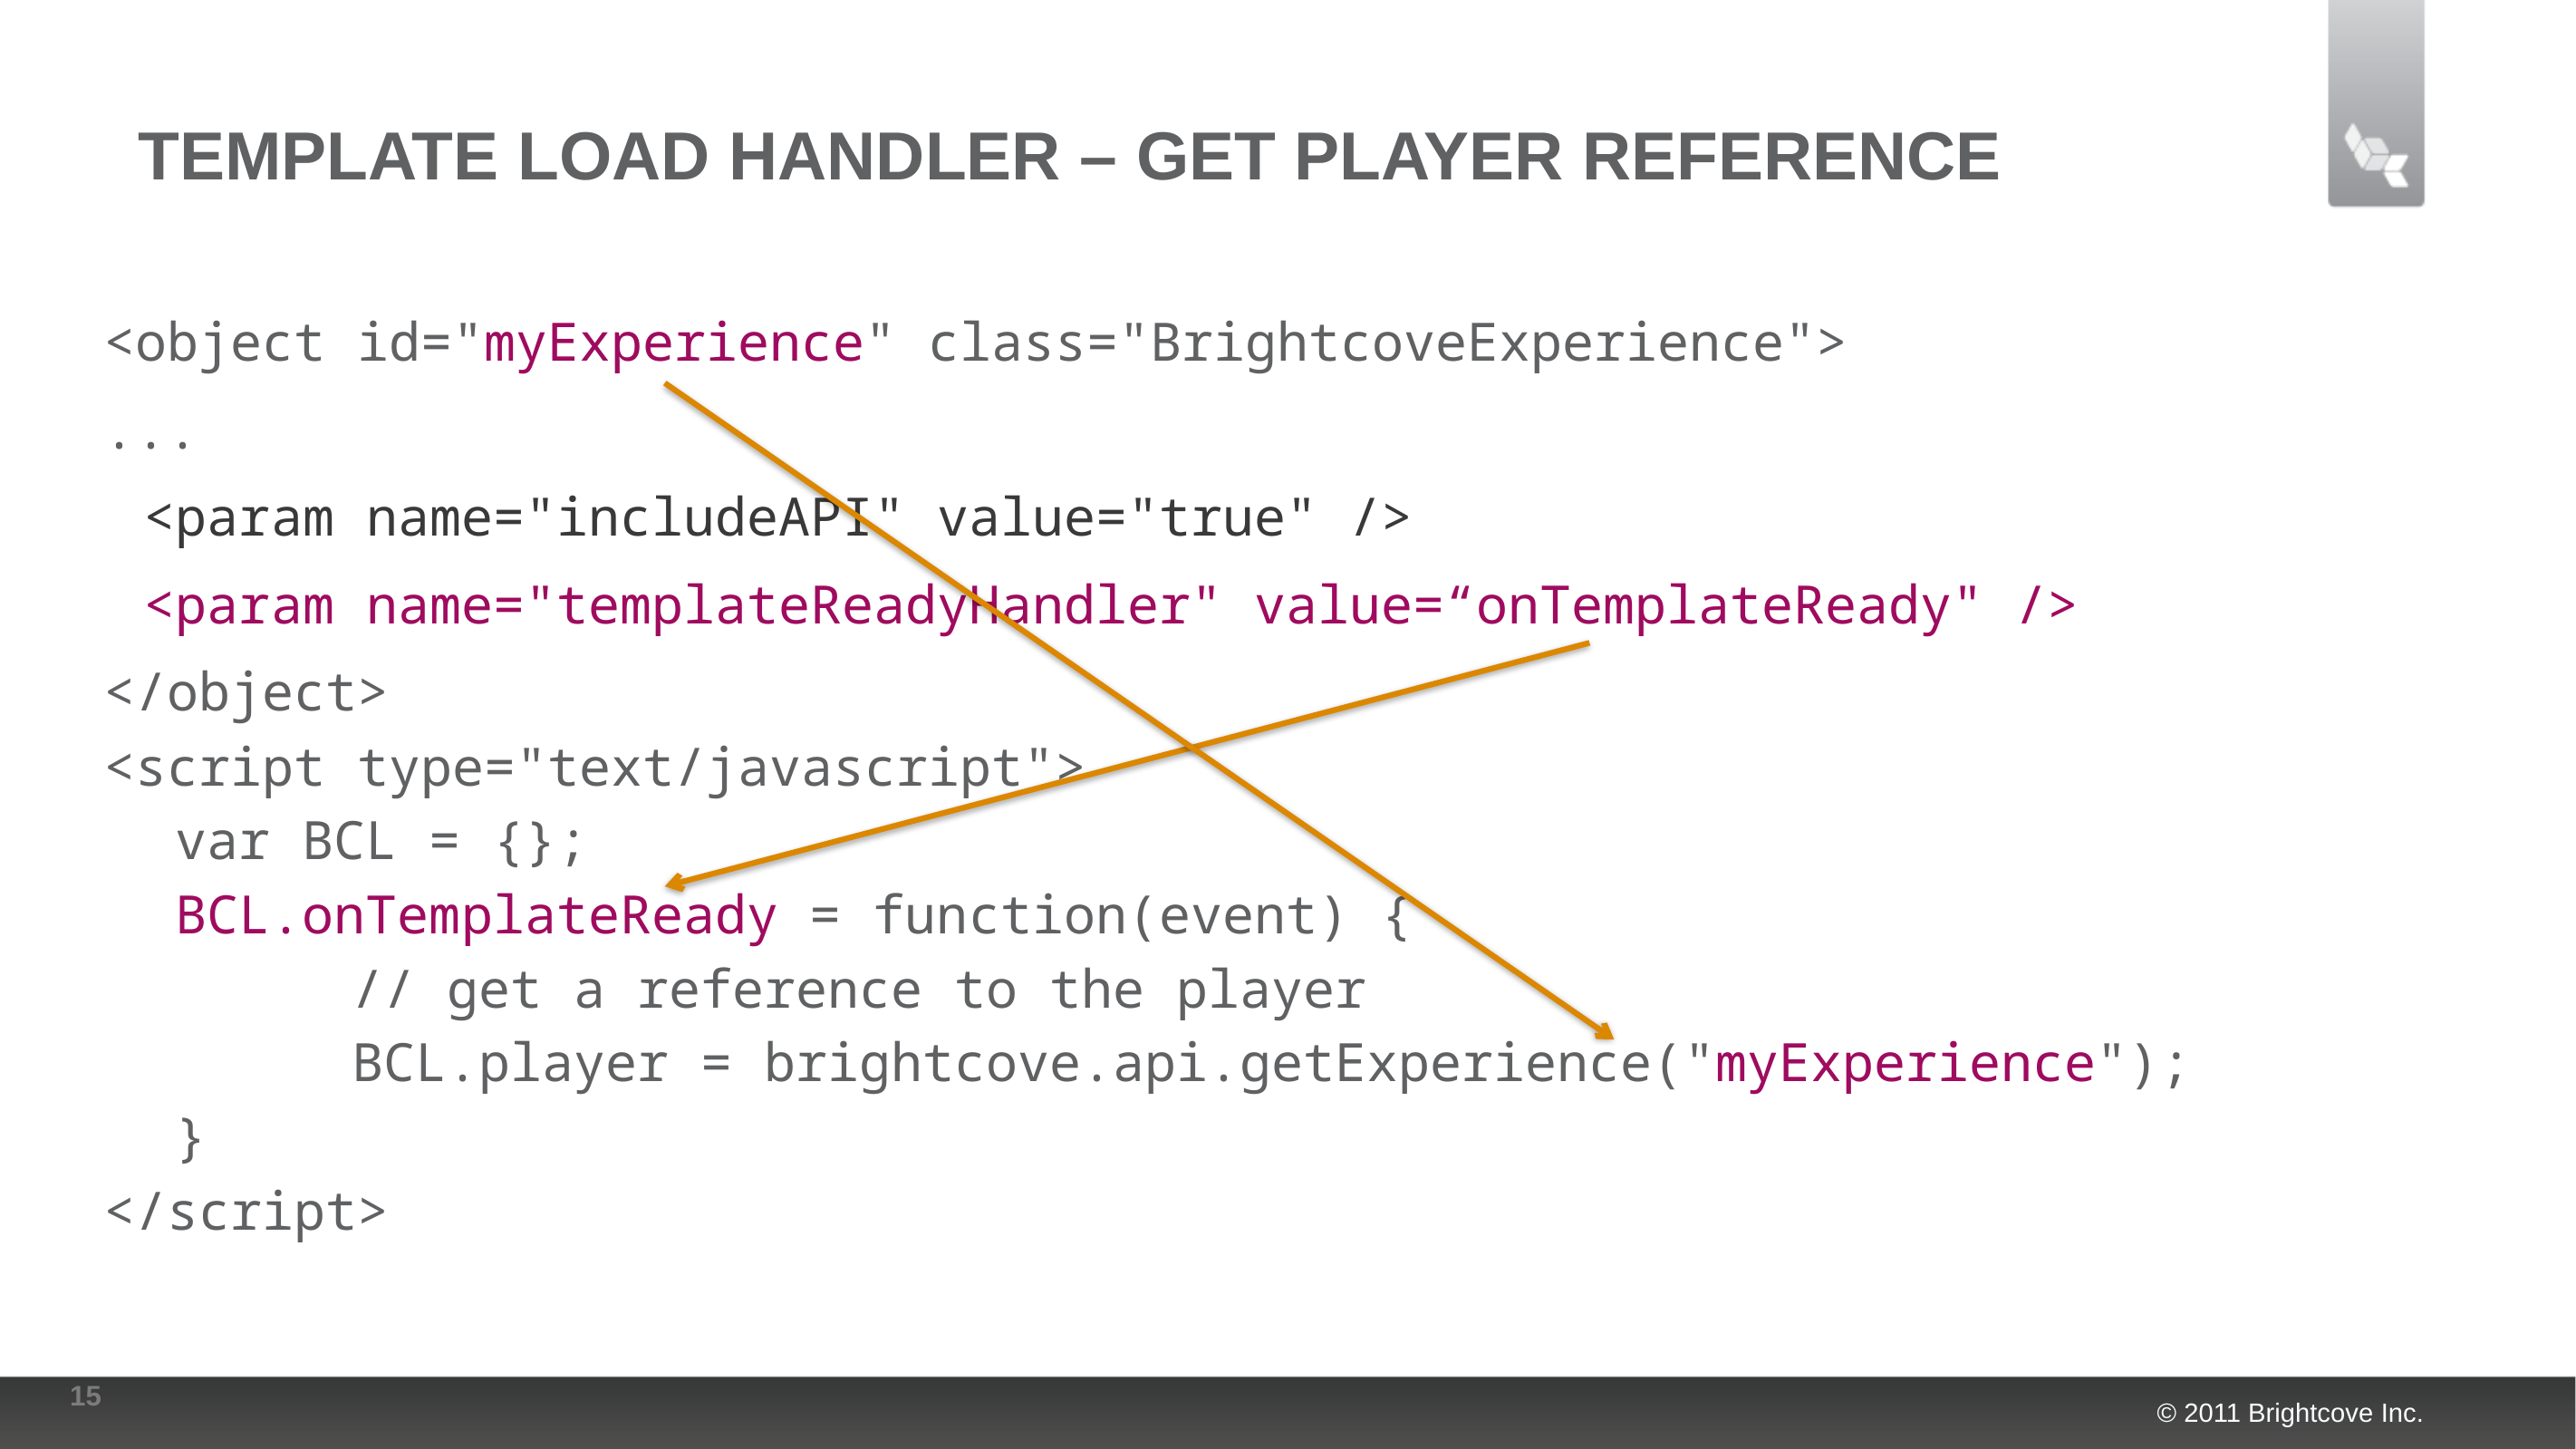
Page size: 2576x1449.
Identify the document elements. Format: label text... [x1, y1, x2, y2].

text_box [664, 382, 1615, 1040]
list <object id="myExperience" class="BrightcoveExperience"> ... <param name="includeAPI" value="true" /> <param name="templateReadyHandler" value=“onTemplateReady" /> </object> <script type="text/javascript"> var BCL = {}; BCL.onTemplateReady = function(event) { // get a reference to the player BCL.player = brightcove.api.getExperience("myExperience"); } </script> [80, 284, 2441, 1207]
title Template Load handler – get Player Reference [115, 43, 2270, 261]
text_box 15 [46, 1366, 176, 1447]
picture [0, 0, 2576, 1449]
